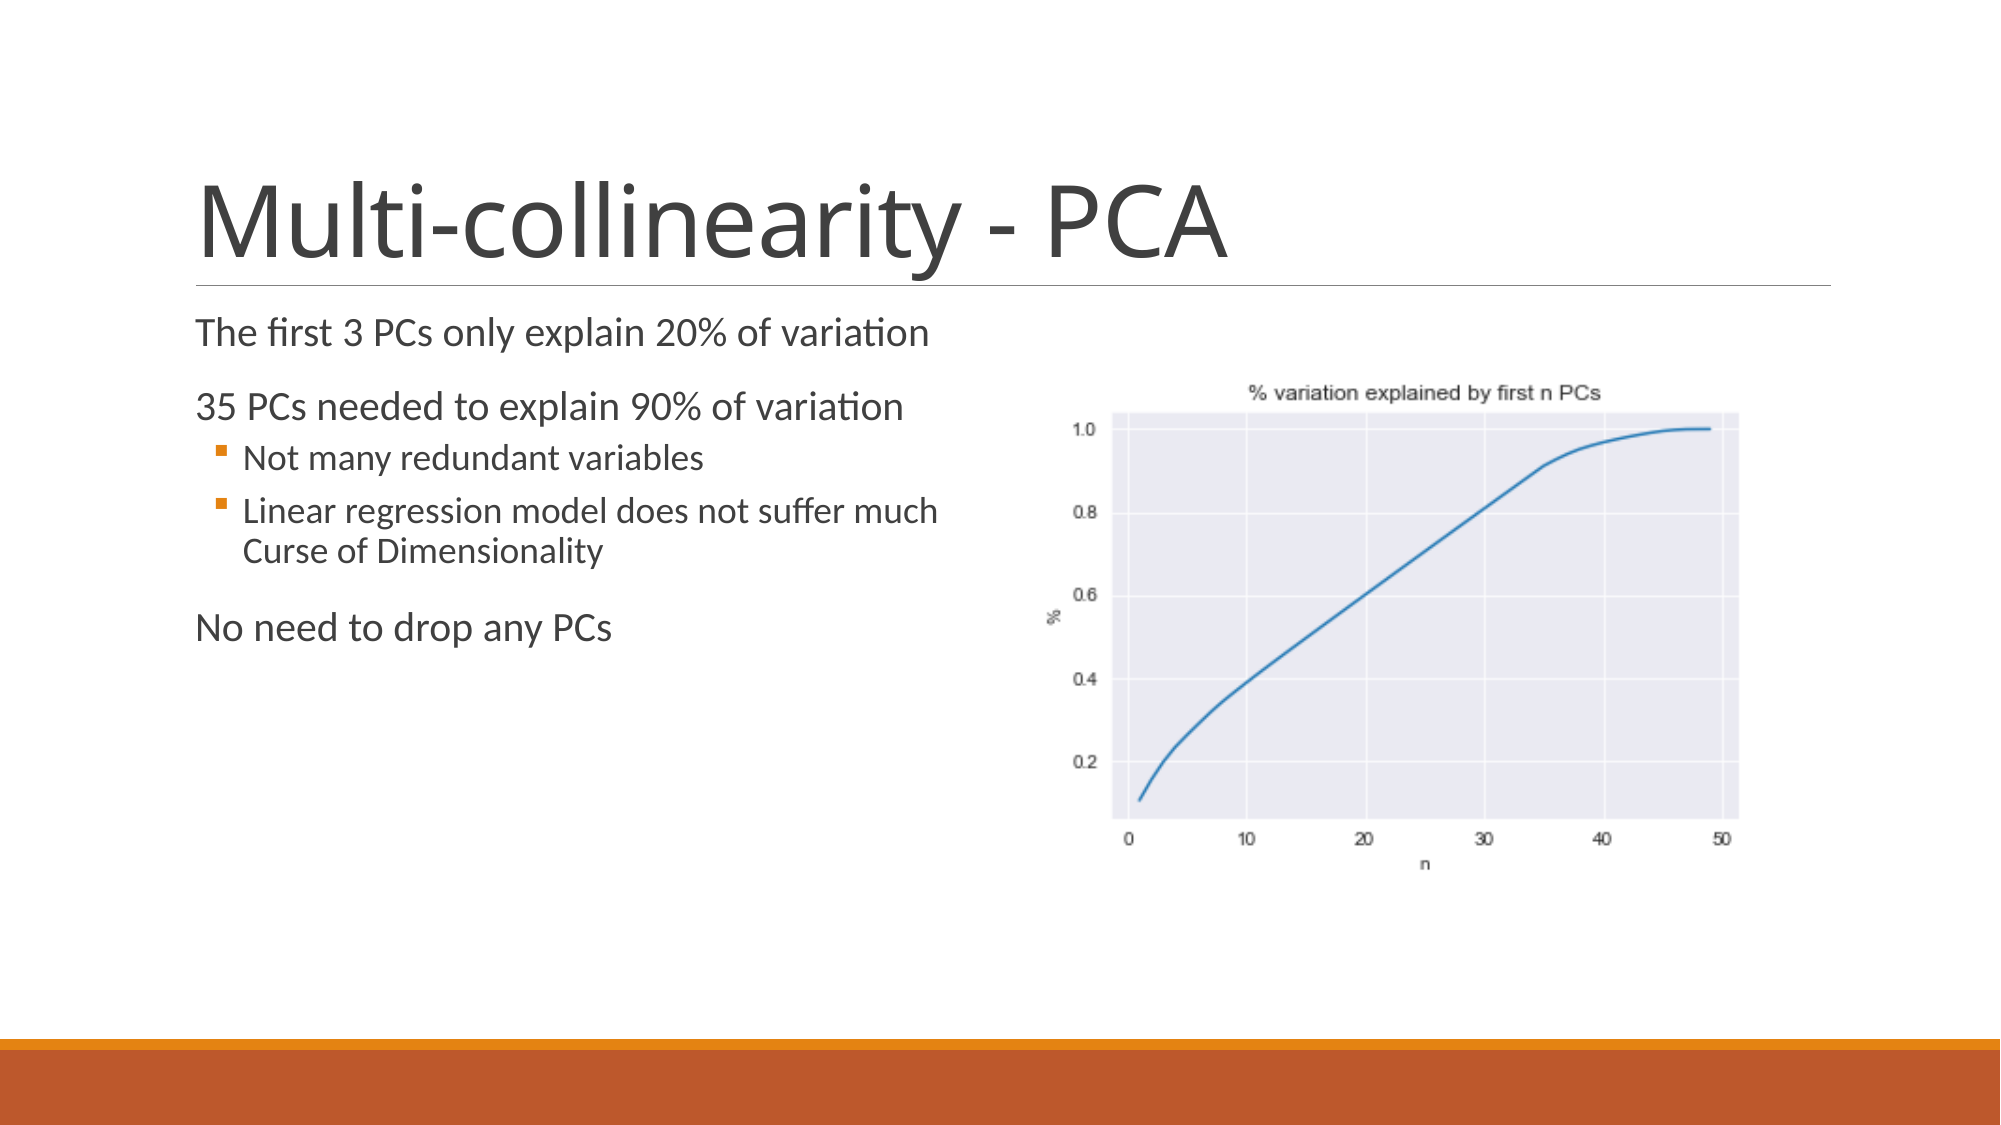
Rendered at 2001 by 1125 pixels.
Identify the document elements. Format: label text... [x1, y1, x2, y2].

list The first 3 PCs only explain 20% of variation 35 PCs needed to explain 90% of variation Not many redundant variables Linear regression model does not suffer much Curse of Dimensionality No need to drop any PCs [180, 302, 990, 963]
title Multi-collinearity - PCA [180, 47, 1830, 285]
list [1009, 345, 1821, 887]
